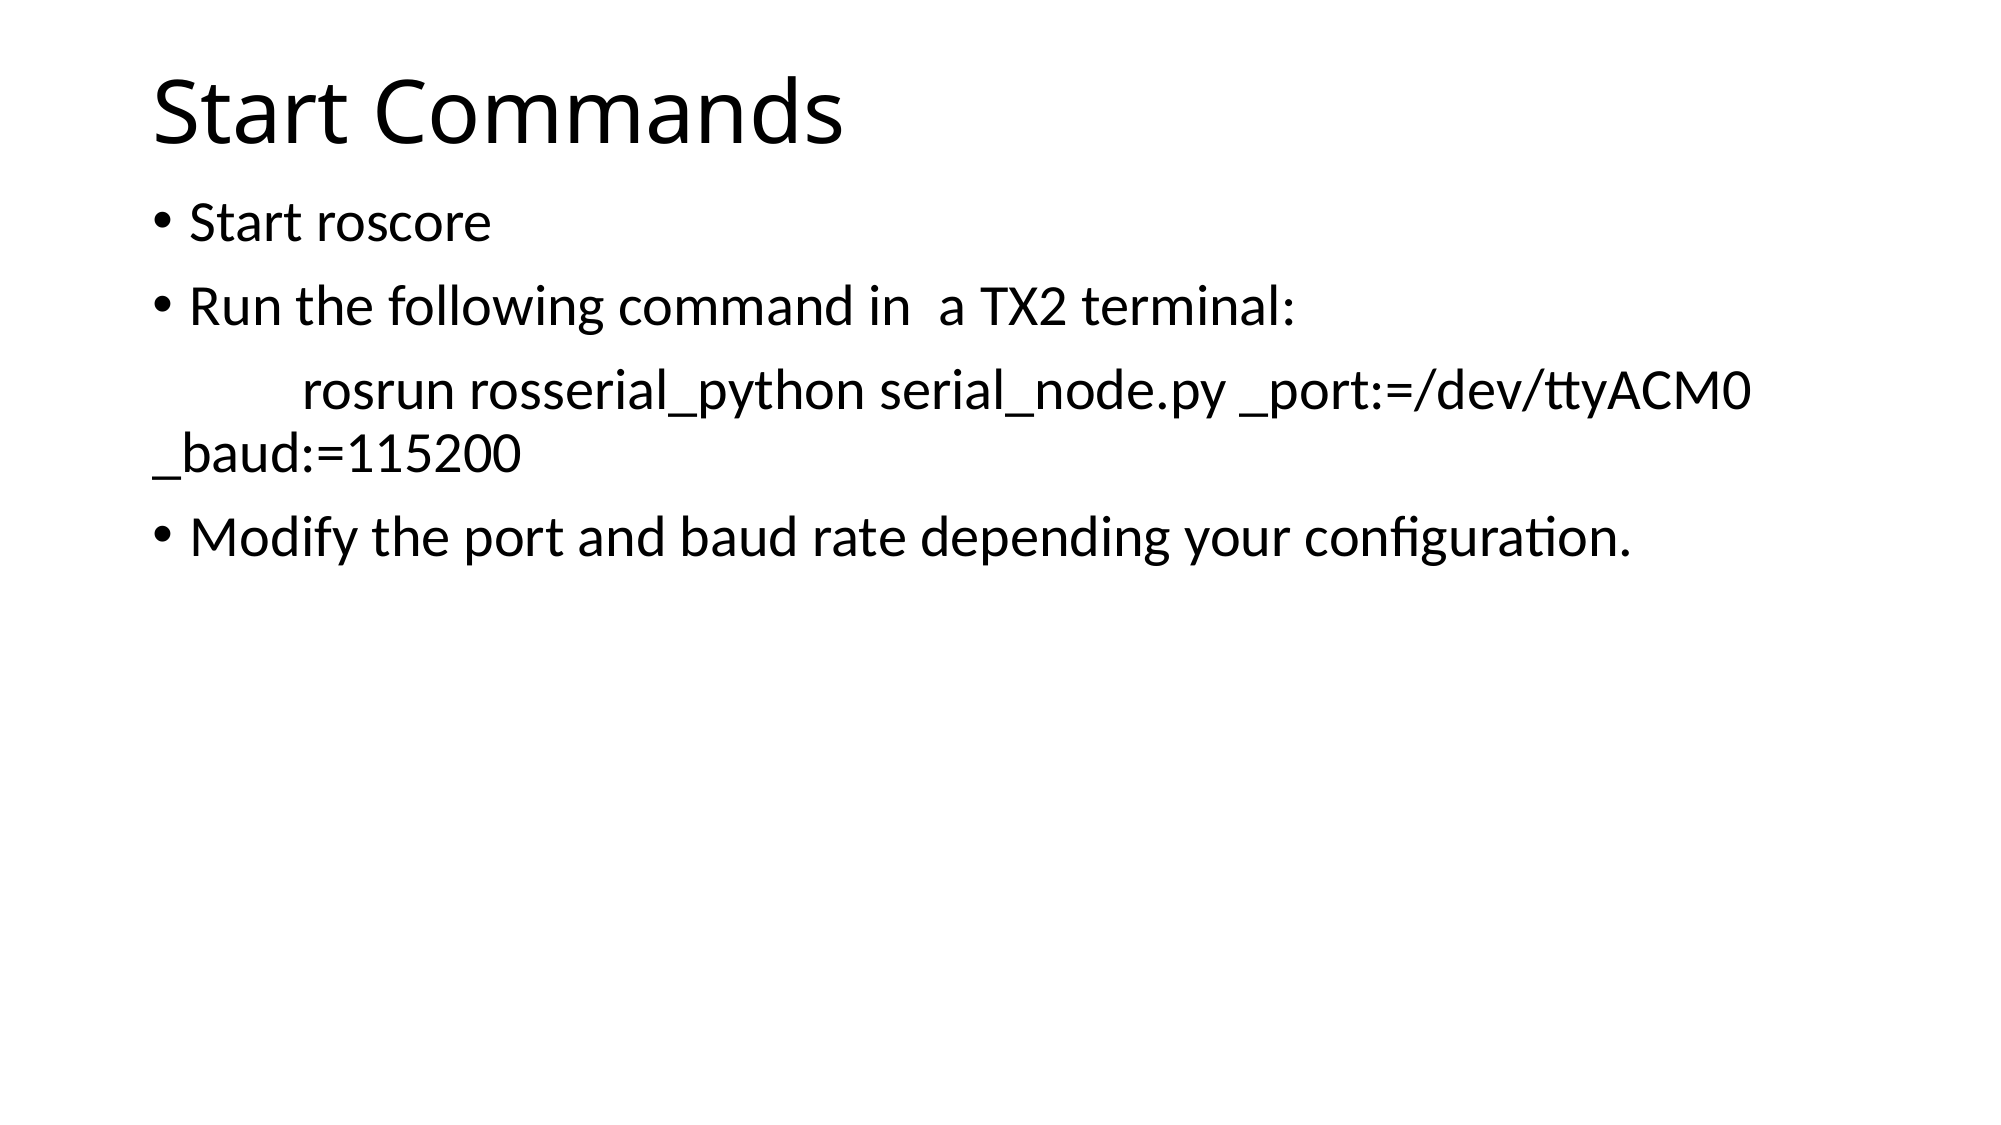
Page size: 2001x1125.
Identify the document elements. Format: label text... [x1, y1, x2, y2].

title Start Commands [137, 59, 1863, 171]
list Start roscore Run the following command in a TX2 terminal: rosrun rosserial_python serial_node.py _port:=/dev/ttyACM0 _baud:=115200 Modify the port and baud rate depending your configuration. [137, 184, 1863, 1014]
